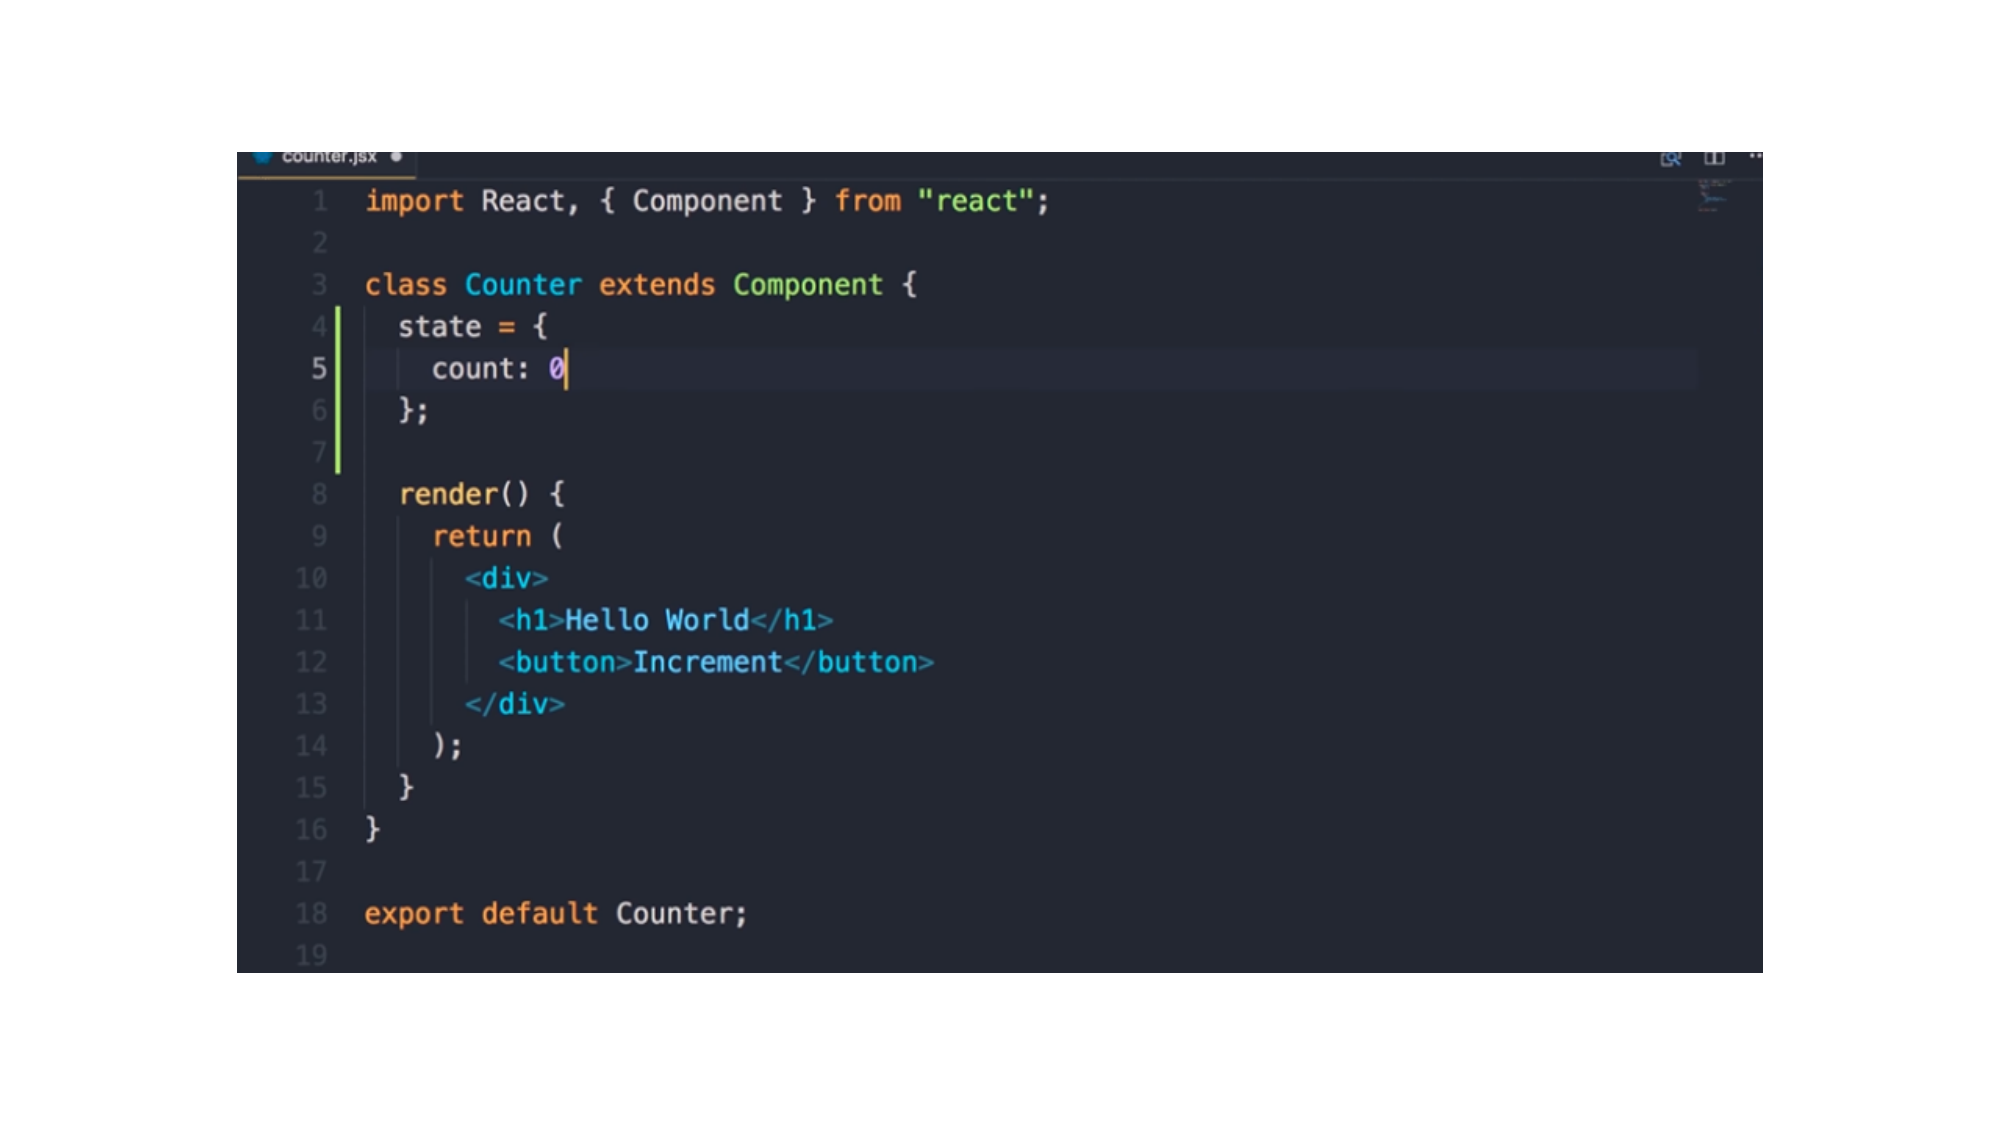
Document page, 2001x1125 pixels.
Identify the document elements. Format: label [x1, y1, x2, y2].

picture [237, 152, 1763, 973]
picture [260, 152, 267, 158]
